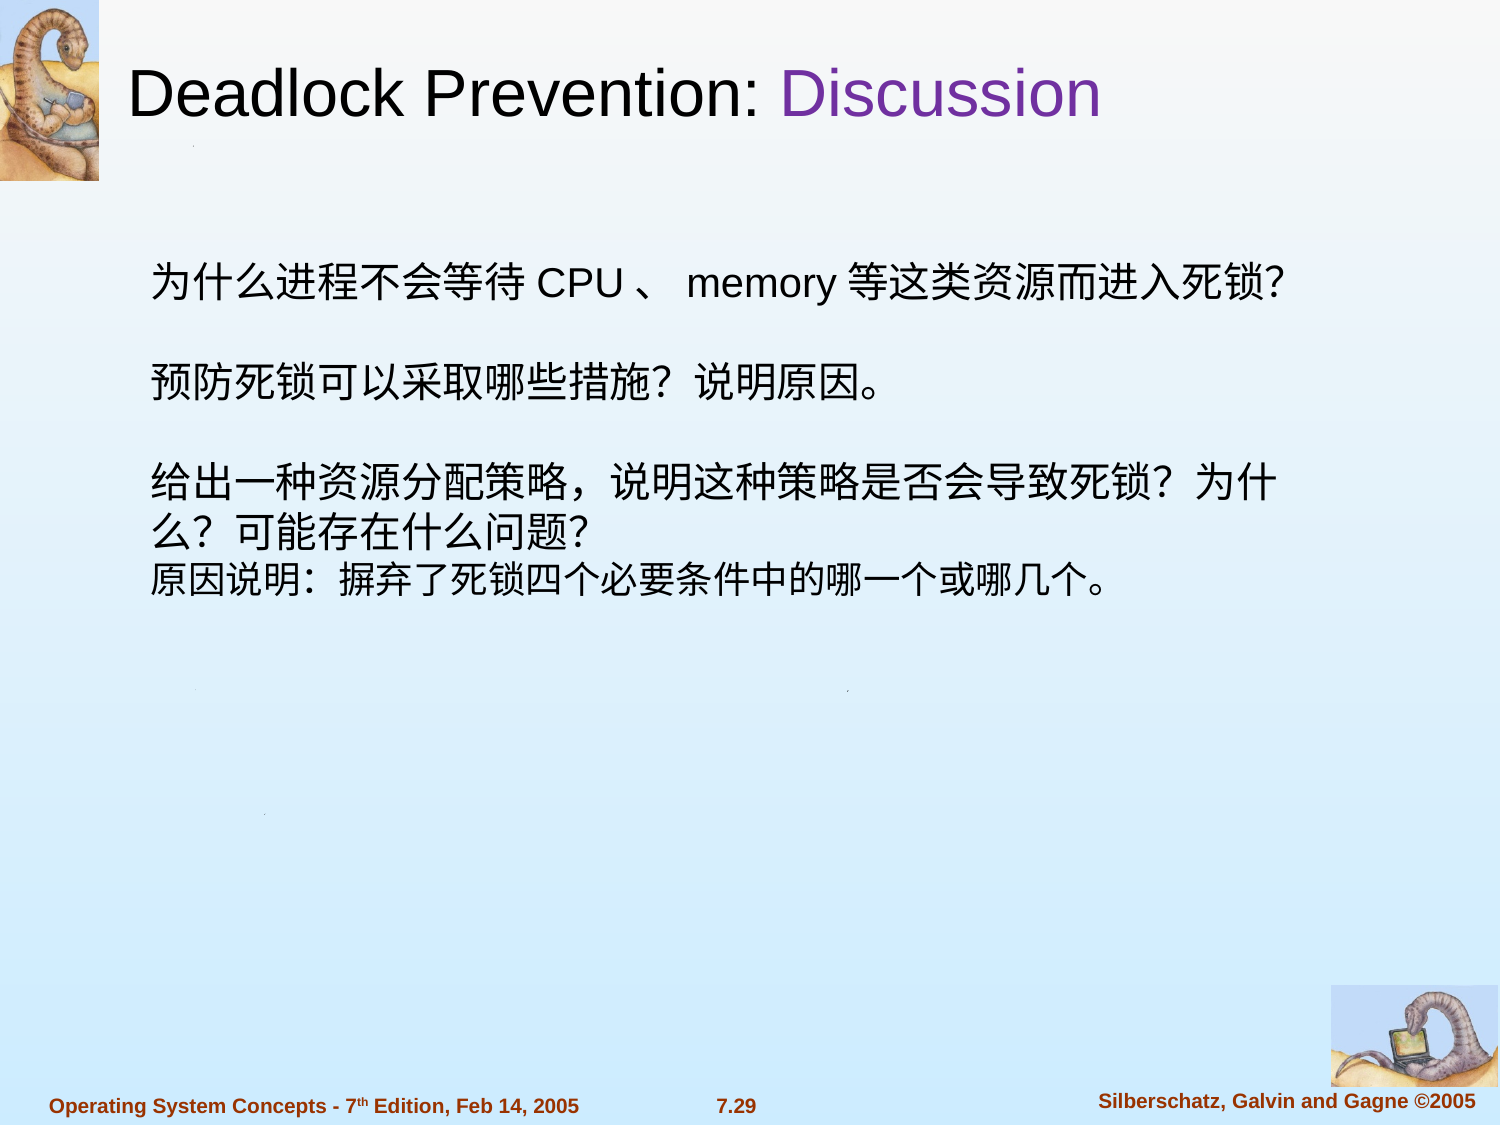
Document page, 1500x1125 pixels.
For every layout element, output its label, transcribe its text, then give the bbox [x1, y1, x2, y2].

title Deadlock Prevention: Discussion [112, 37, 1438, 138]
picture [1331, 985, 1498, 1087]
picture [0, 0, 99, 181]
list 为什么进程不会等待CPU、memory等这类资源而进入死锁？ 预防死锁可以采取哪些措施？说明原因。 给出一种资源分配策略，说明这种策略是否会导致死锁？为什么？可能存在什么问题？ 原因说明：摒弃了死锁四个必要条件中的哪一个或哪几个。 [135, 248, 1342, 1001]
